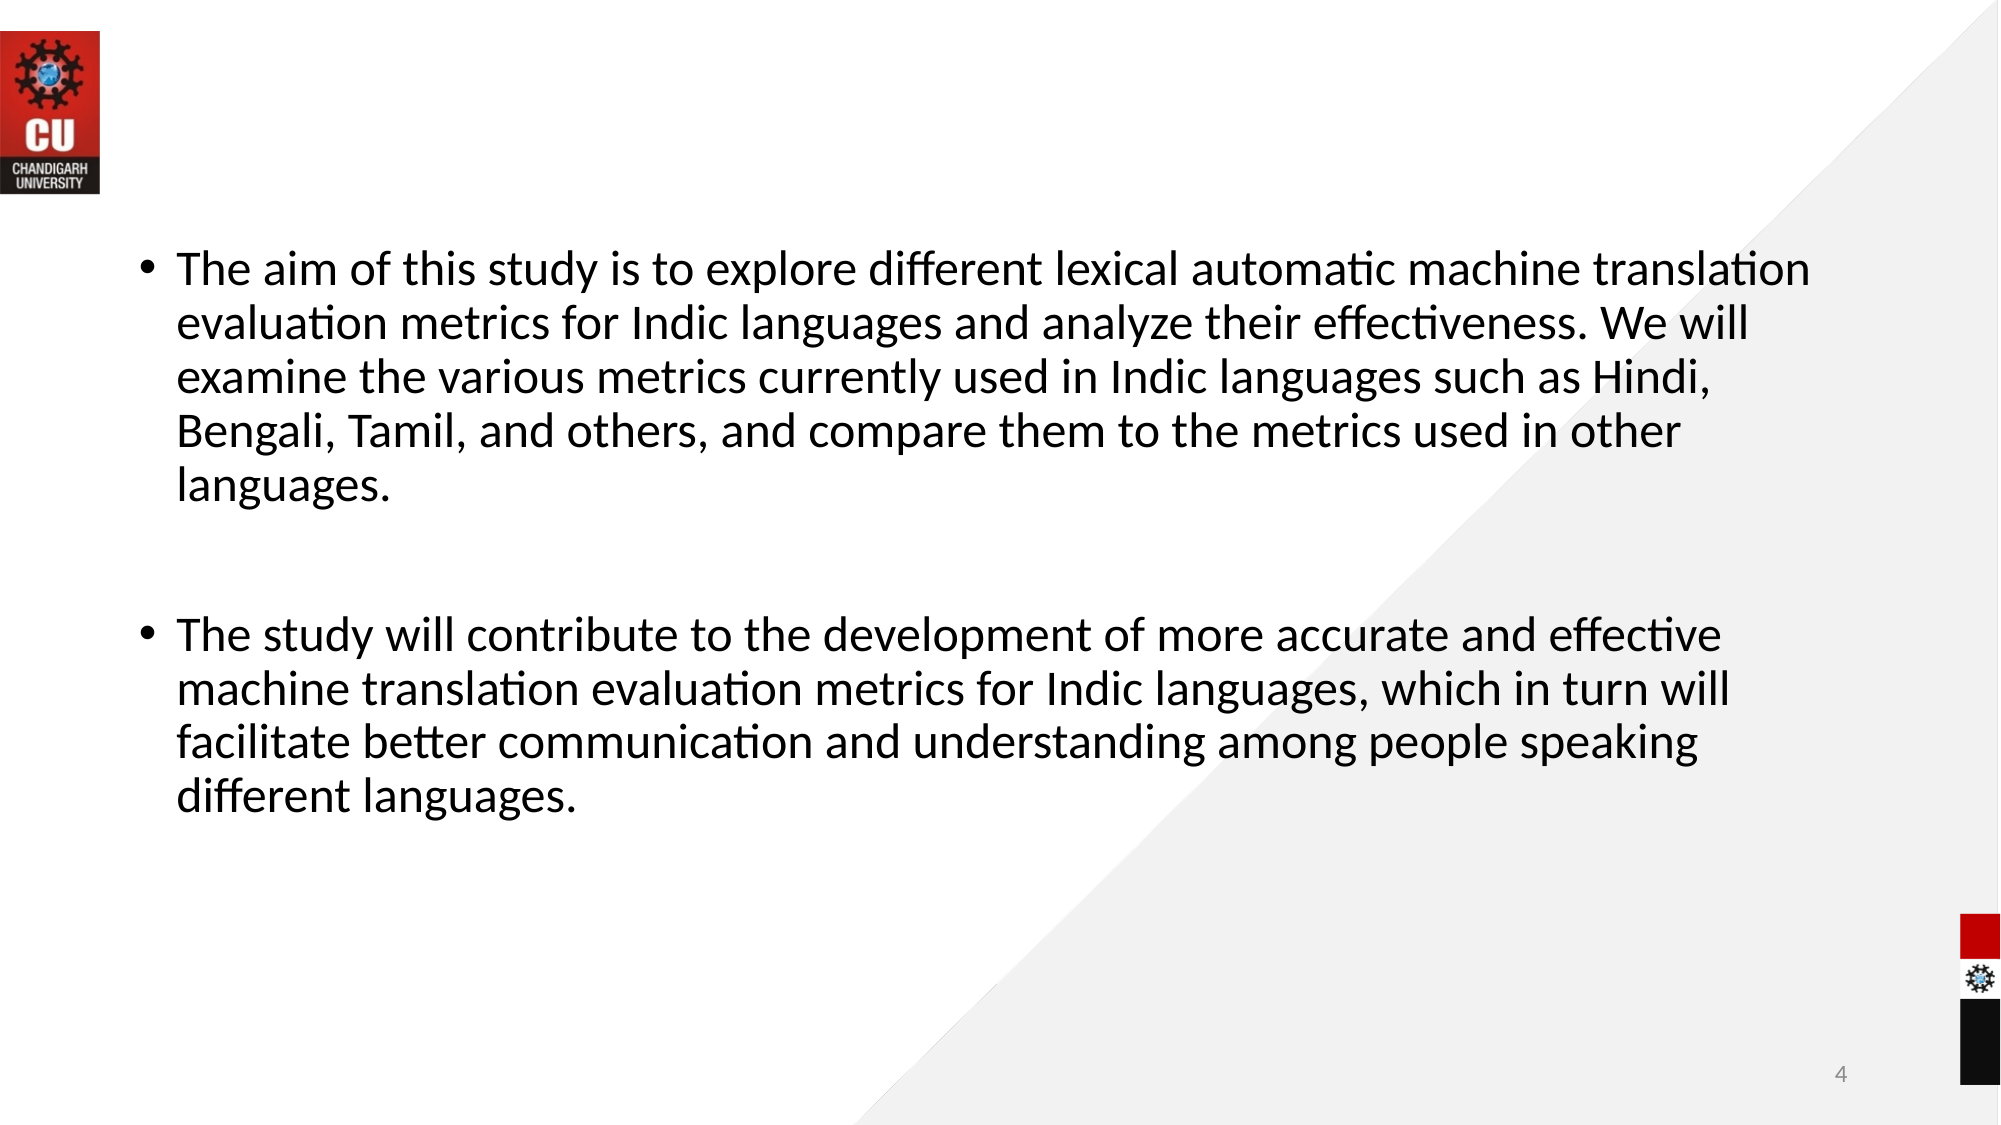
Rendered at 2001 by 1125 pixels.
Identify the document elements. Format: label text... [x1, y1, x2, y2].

list The aim of this study is to explore different lexical automatic machine translation evaluation metrics for Indic languages and analyze their effectiveness. We will examine the various metrics currently used in Indic languages such as Hindi, Bengali, Tamil, and others, and compare them to the metrics used in other languages. The study will contribute to the development of more accurate and effective machine translation evaluation metrics for Indic languages, which in turn will facilitate better communication and understanding among people speaking different languages. [123, 234, 1849, 949]
picture [0, 0, 2001, 1125]
slide_number 4 [1412, 1042, 1863, 1103]
